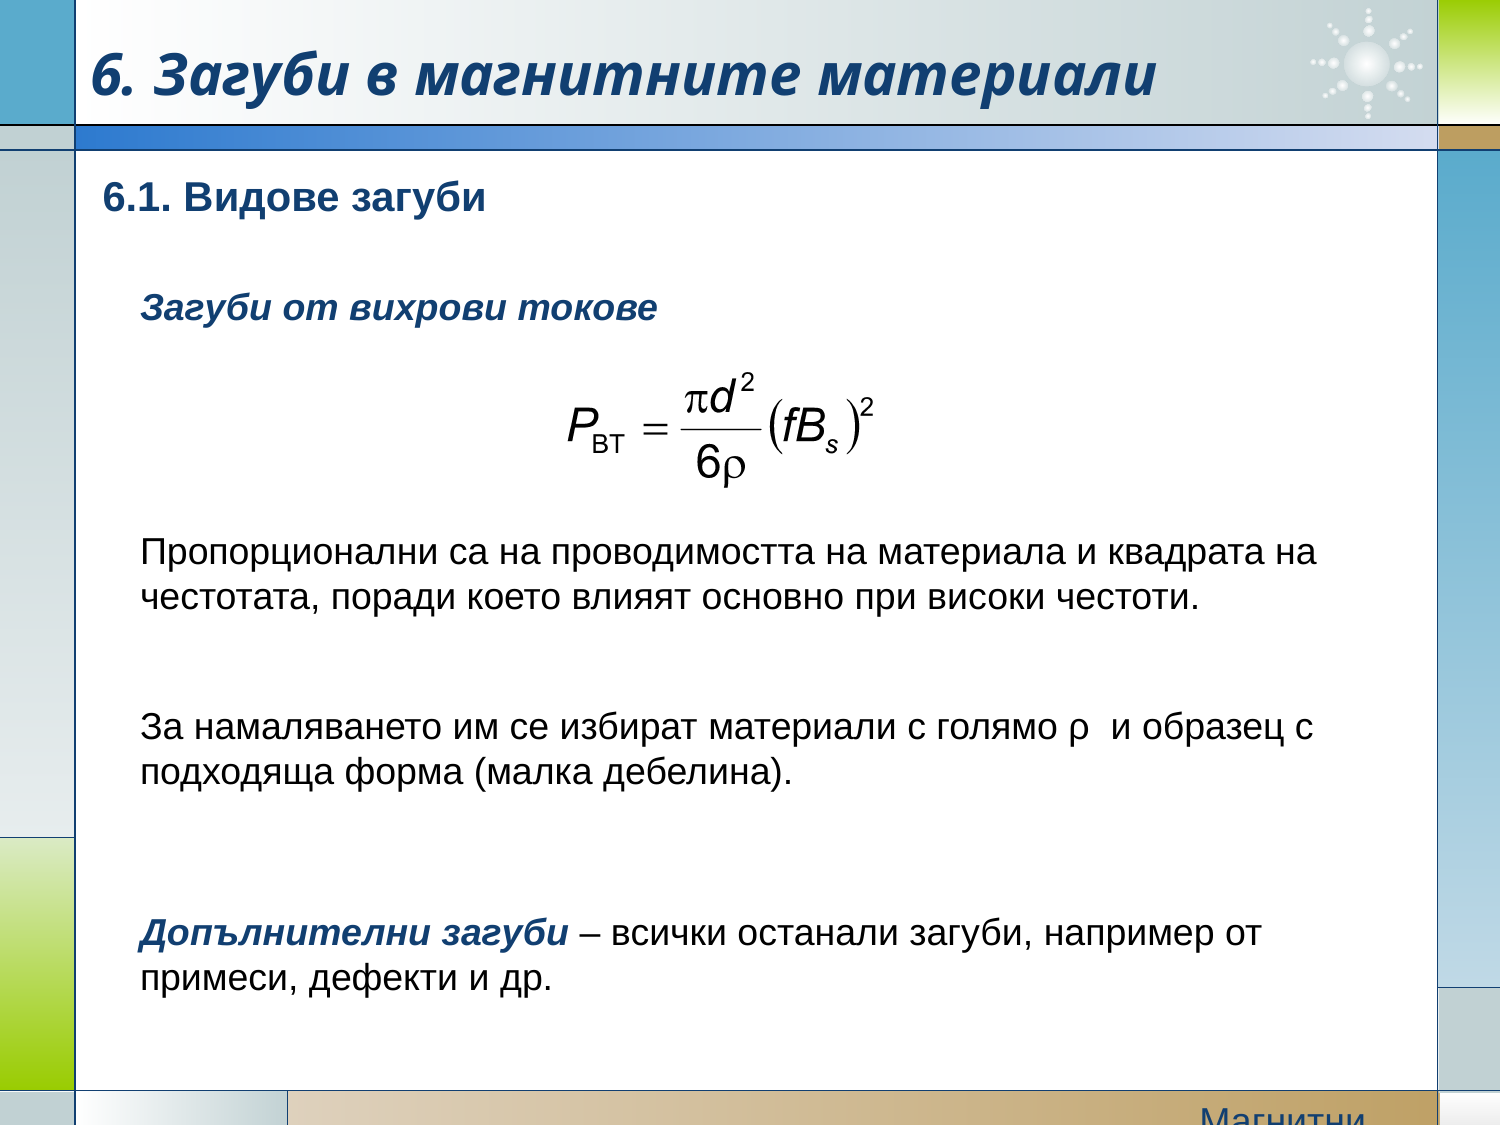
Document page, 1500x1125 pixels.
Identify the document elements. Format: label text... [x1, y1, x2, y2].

text_box 6.1. Видове загуби [87, 162, 1363, 228]
text_box Пропорционални са на проводимостта на материала и квадрата на честотата, поради което влияят основно при високи честоти. [124, 519, 1400, 625]
picture [562, 362, 881, 494]
text_box За намаляването им се избират материали с голямо ρ и образец с подходяща форма (малка дебелина). [124, 694, 1400, 800]
slide_number Магнитни свойства [1184, 1089, 1500, 1125]
text_box Загуби от вихрови токове [124, 275, 1400, 336]
text_box 6. Загуби в магнитните материали [75, 29, 1271, 115]
text_box Допълнителни загуби – всички останали загуби, например от примеси, дефекти и др. [124, 899, 1400, 1006]
